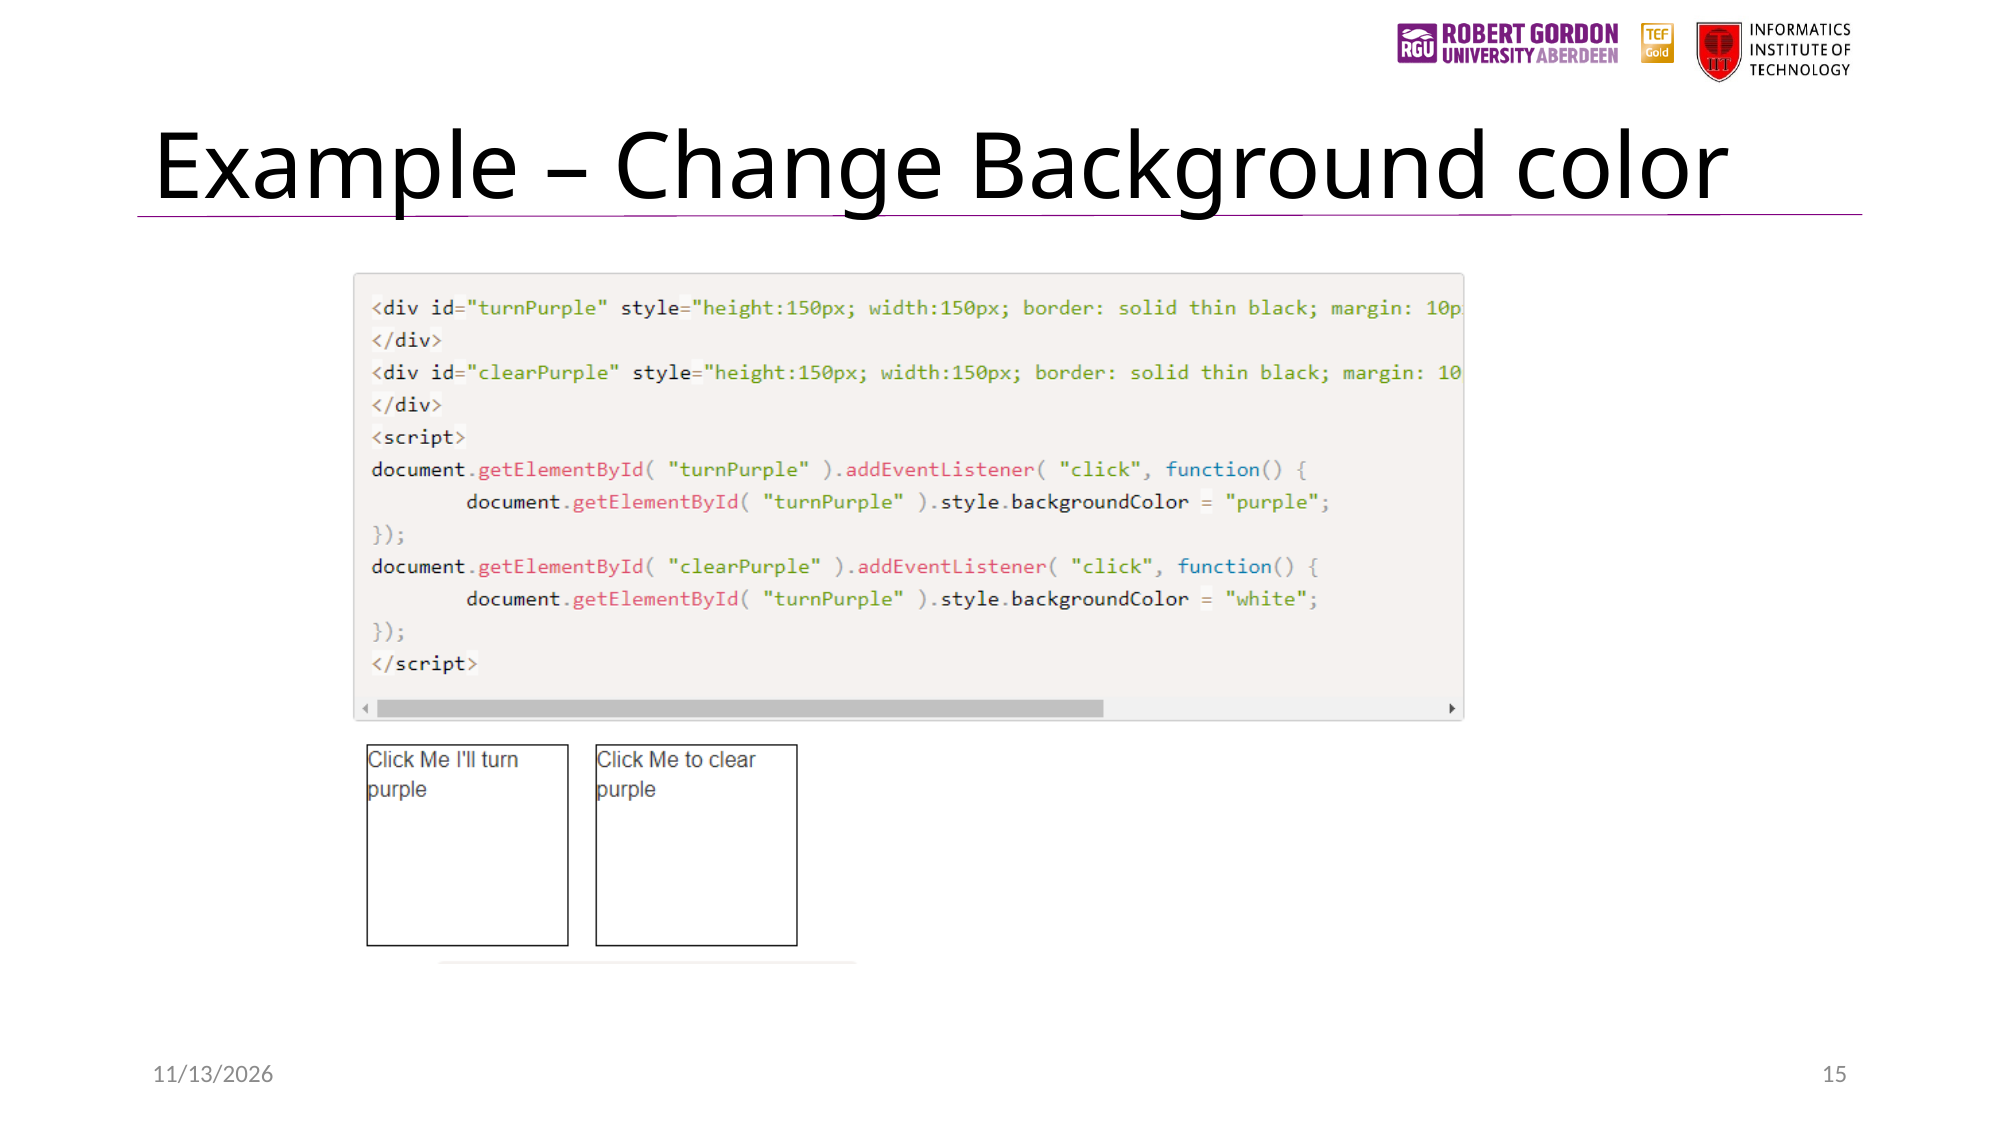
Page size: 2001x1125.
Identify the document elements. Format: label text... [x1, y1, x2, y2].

title Example – Change Background color [137, 59, 1863, 278]
slide_number 15 [1412, 1042, 1863, 1103]
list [329, 250, 1528, 964]
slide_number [137, 1042, 588, 1103]
picture [1388, 5, 1863, 59]
